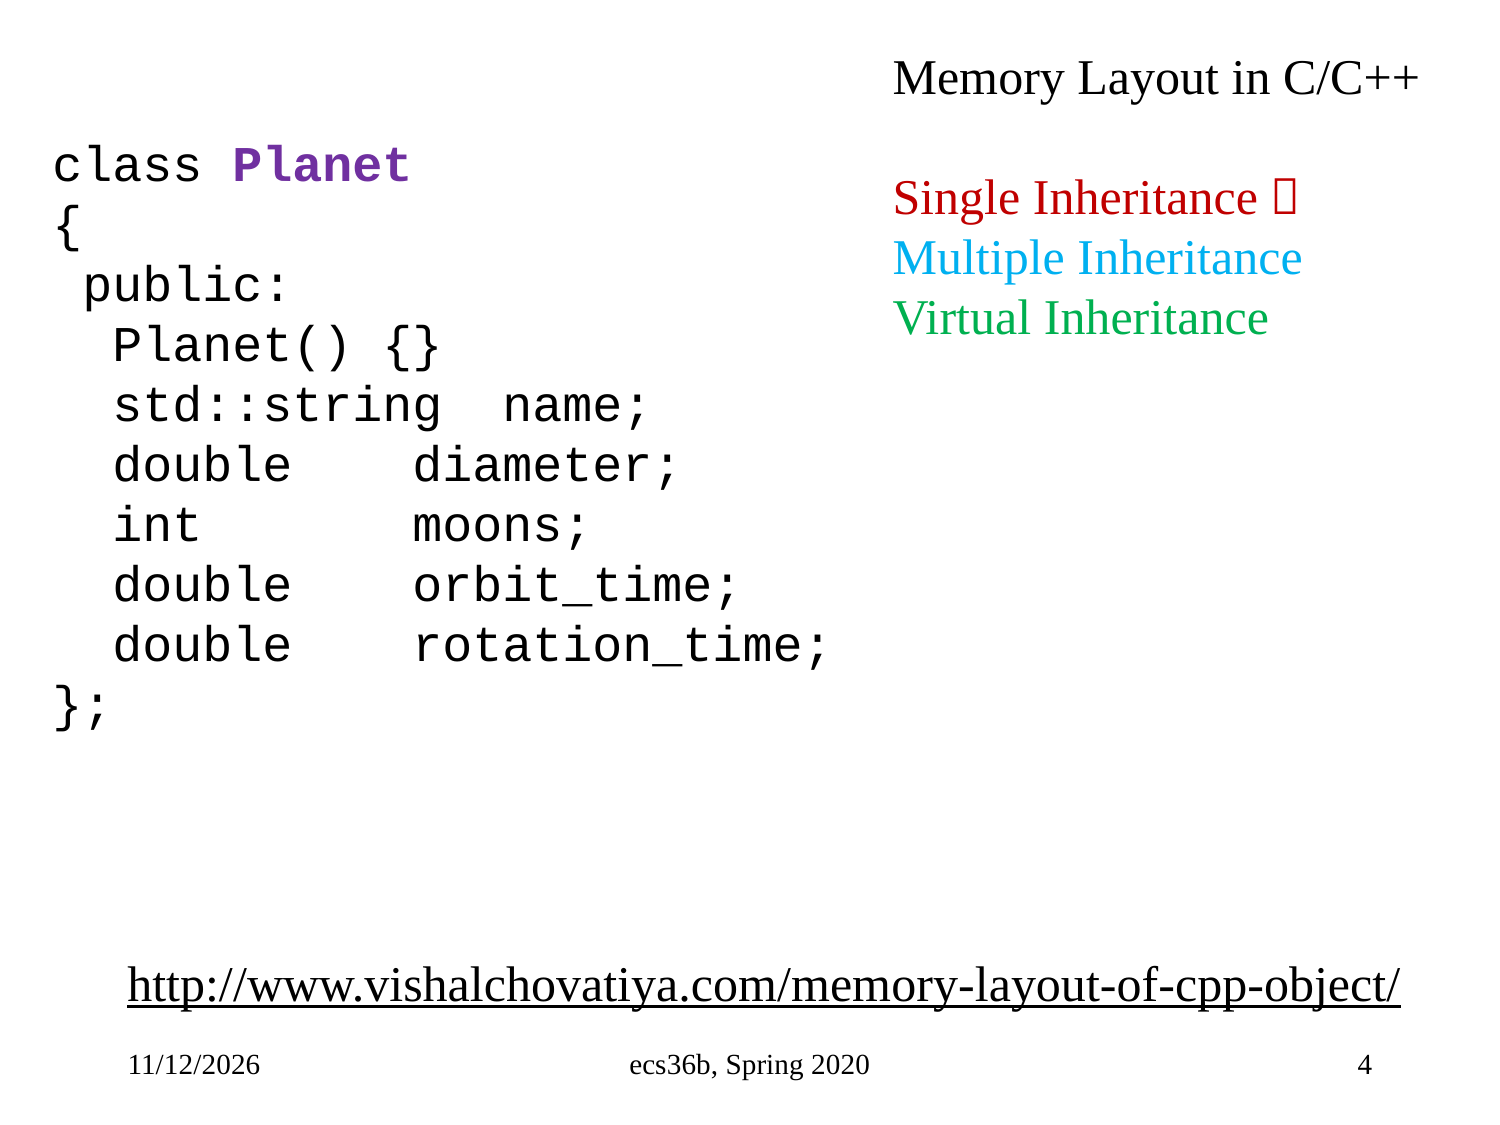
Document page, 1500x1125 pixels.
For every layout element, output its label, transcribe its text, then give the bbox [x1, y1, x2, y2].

footer ecs36b, Spring 2020 [512, 1024, 988, 1101]
text_box http://www.vishalchovatiya.com/memory-layout-of-cpp-object/ [112, 944, 1463, 1020]
text_box Memory Layout in C/C++ Single Inheritance  Multiple Inheritance Virtual Inheritance [877, 37, 1436, 353]
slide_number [112, 1024, 426, 1101]
text_box class Planet { public: Planet() {} std::string name; double diameter; int moons; double orbit_time; double rotation_time; }; [37, 64, 1438, 799]
slide_number 4 [1074, 1024, 1388, 1101]
